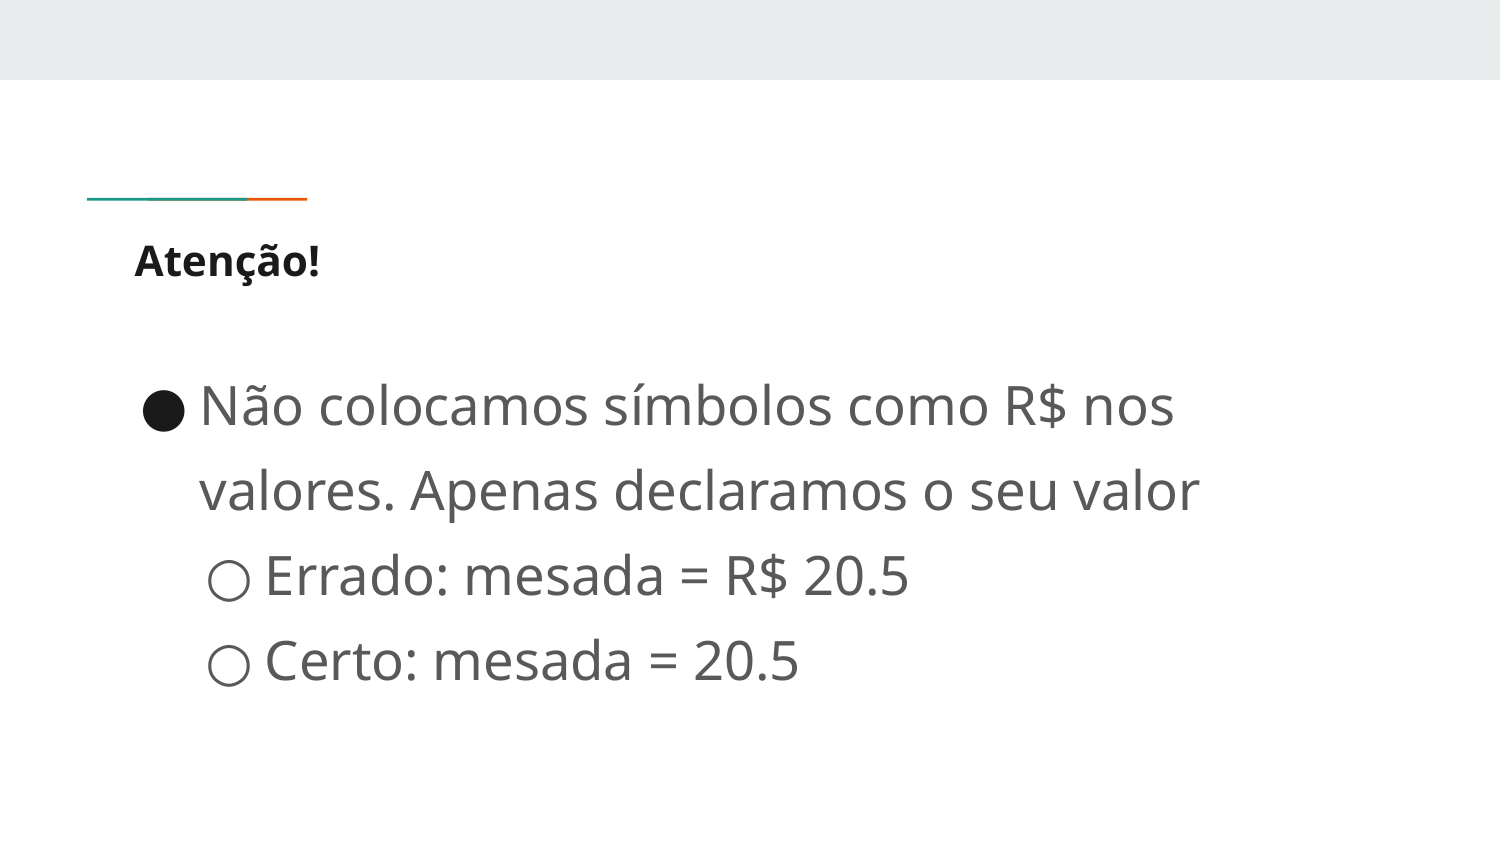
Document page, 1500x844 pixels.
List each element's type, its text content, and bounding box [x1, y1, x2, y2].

list Não colocamos símbolos como R$ nos valores. Apenas declaramos o seu valor Errado: mesada = R$ 20.5 Certo: mesada = 20.5 [119, 341, 1381, 712]
title Atenção! [119, 216, 1381, 305]
